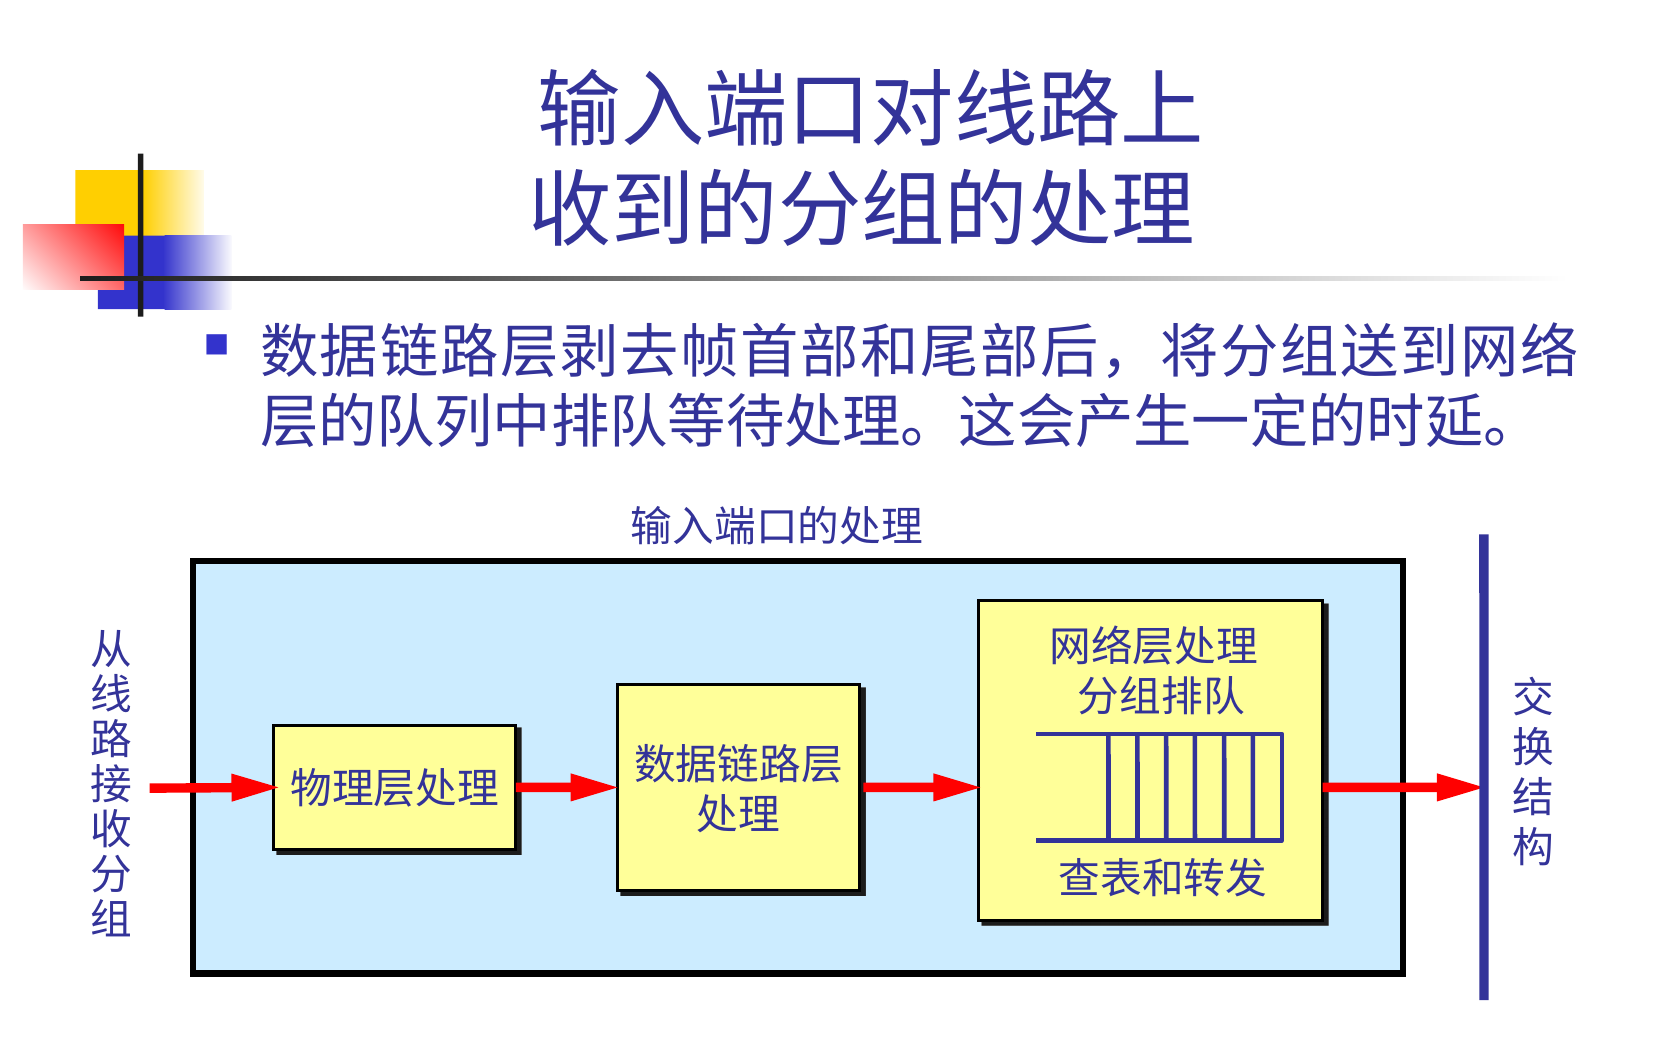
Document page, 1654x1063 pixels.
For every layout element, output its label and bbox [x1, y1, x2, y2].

text_box [75, 621, 148, 951]
list [188, 306, 1595, 521]
text_box [1498, 663, 1570, 879]
text_box [149, 534, 1484, 1001]
title [250, 144, 1491, 264]
text_box [587, 492, 939, 558]
